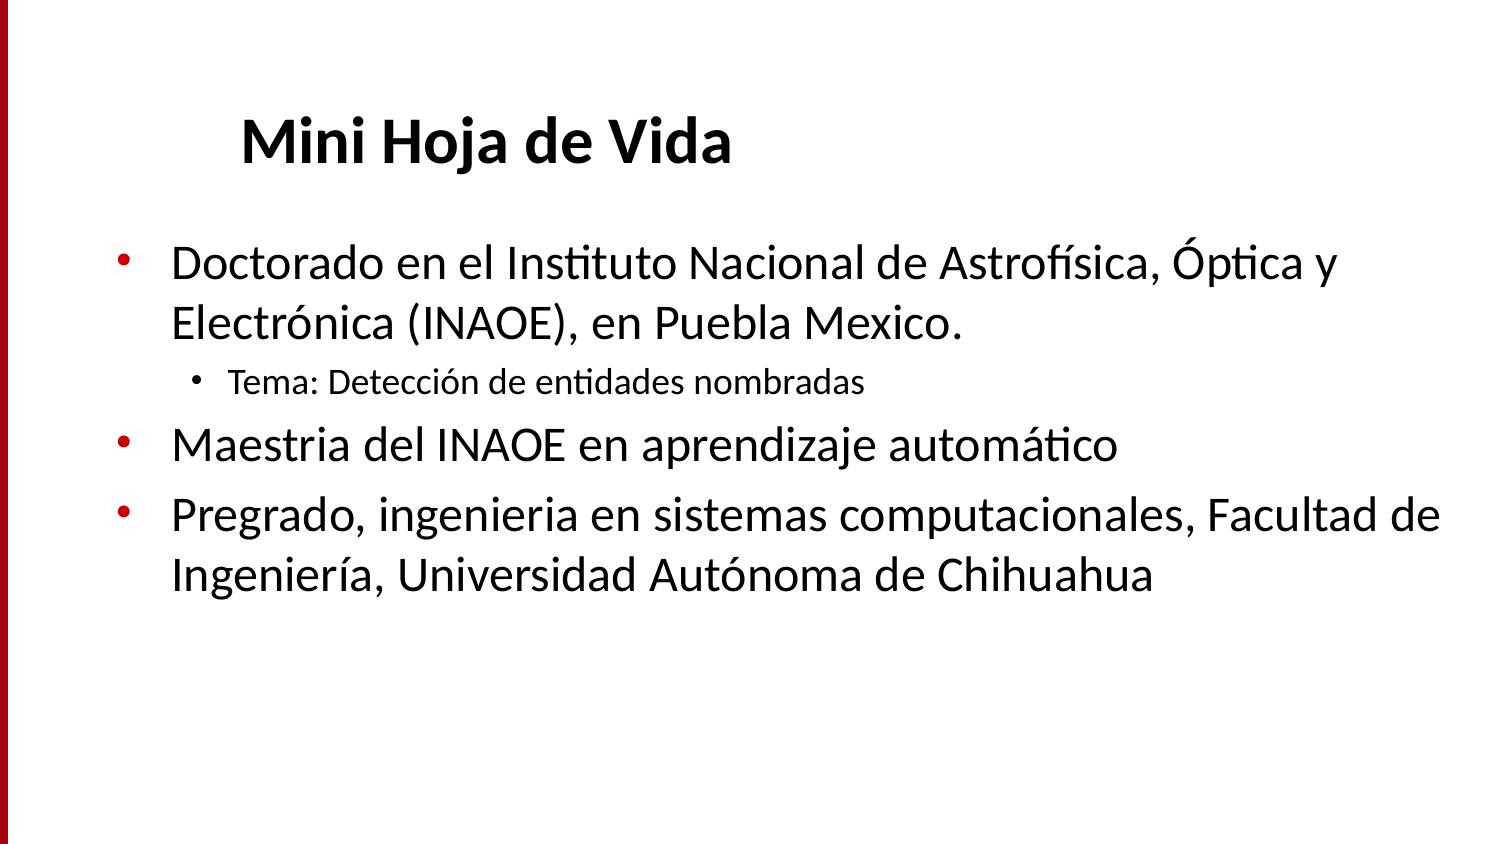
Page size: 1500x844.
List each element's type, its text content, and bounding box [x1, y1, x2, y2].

list Doctorado en el Instituto Nacional de Astrofísica, Óptica y Electrónica (INAOE), en Puebla Mexico. Tema: Detección de entidades nombradas Maestria del INAOE en aprendizaje automático Pregrado, ingenieria en sistemas computacionales, Facultad de Ingeniería, Universidad Autónoma de Chihuahua [100, 221, 1500, 844]
title Mini Hoja de Vida [225, 62, 1450, 185]
